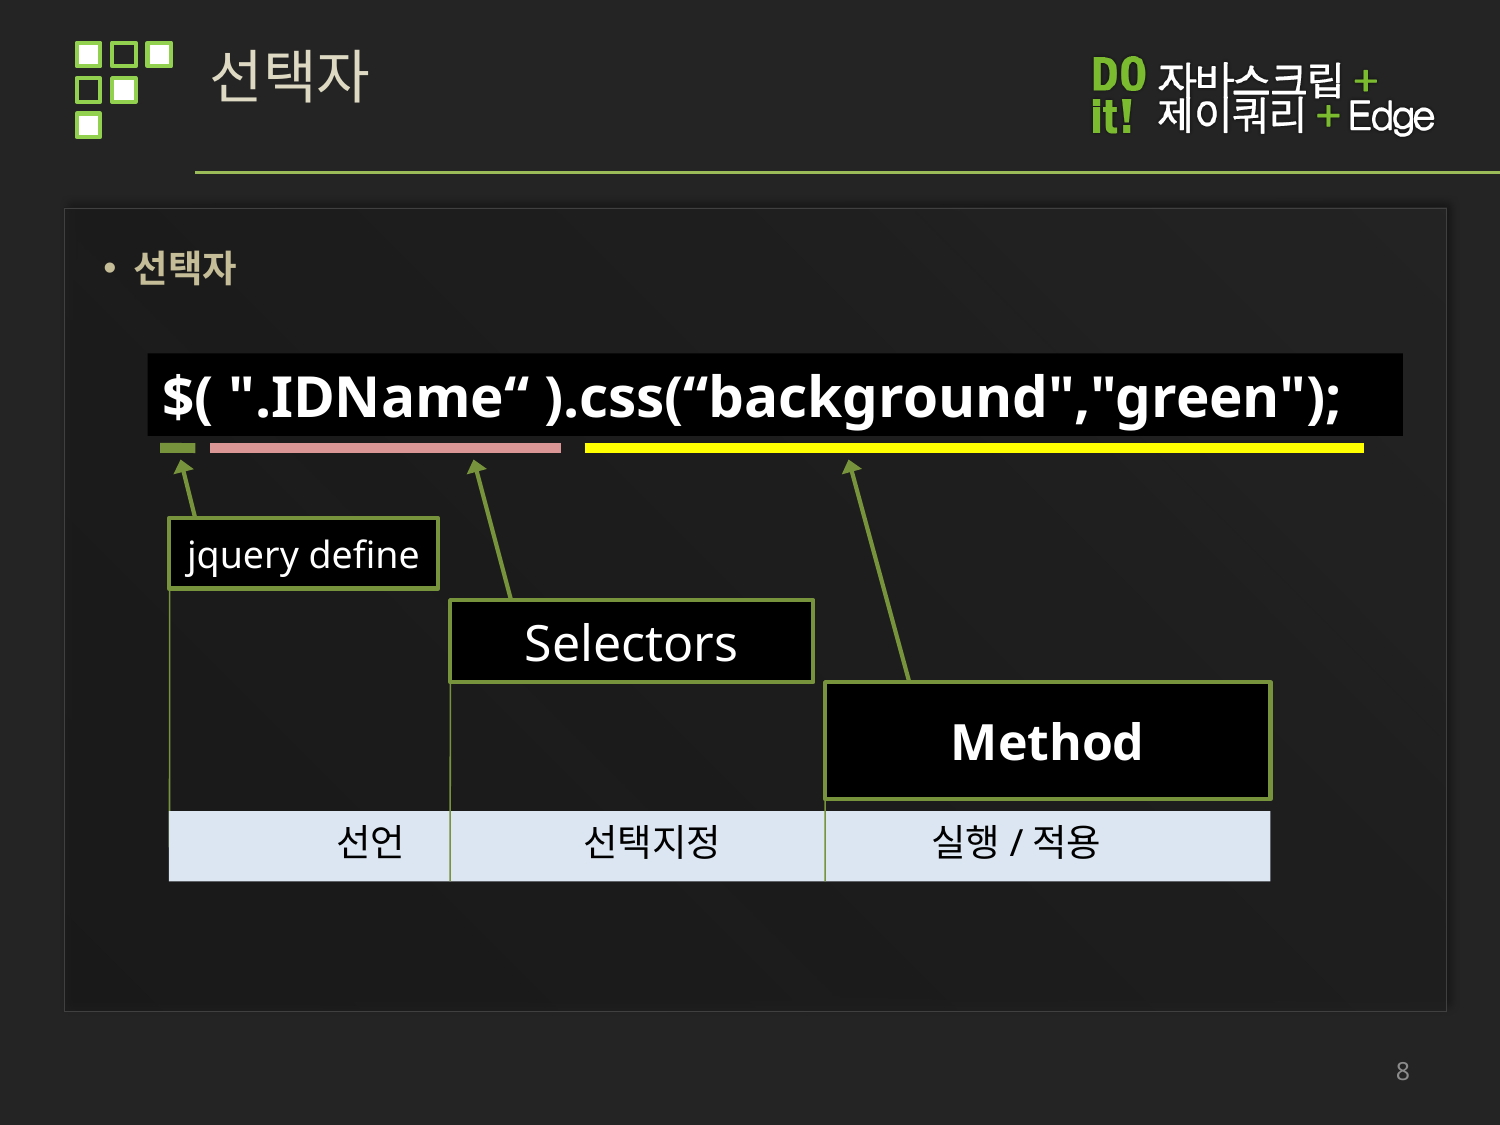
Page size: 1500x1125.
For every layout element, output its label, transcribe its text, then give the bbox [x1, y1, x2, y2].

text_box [147, 353, 1404, 882]
text_box 선택자 [88, 237, 1424, 298]
slide_number 8 [1074, 1042, 1425, 1103]
title 선택자 [194, 33, 1495, 161]
